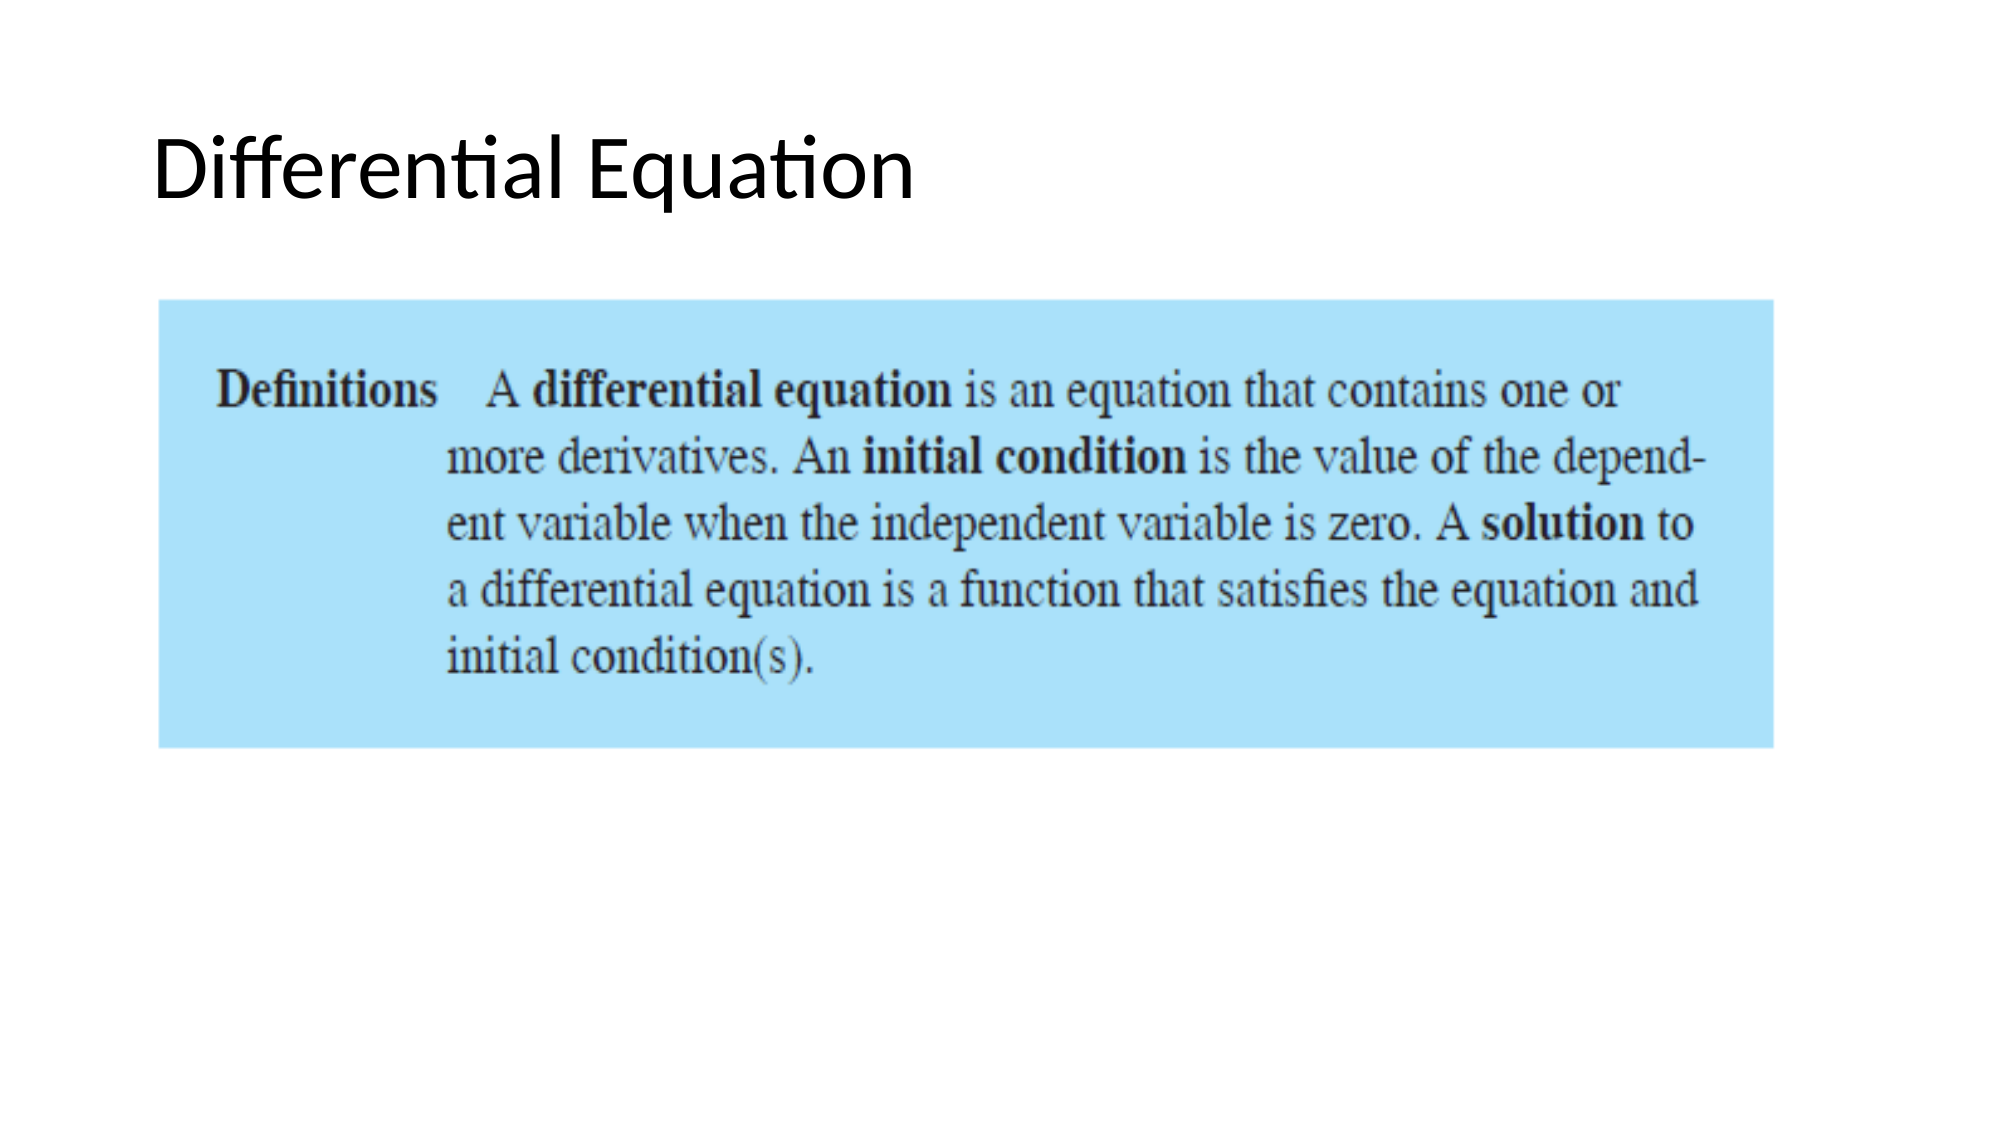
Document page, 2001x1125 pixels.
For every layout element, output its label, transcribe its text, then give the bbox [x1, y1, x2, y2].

text_box Differential Equation [137, 59, 1863, 278]
picture [152, 291, 1787, 752]
